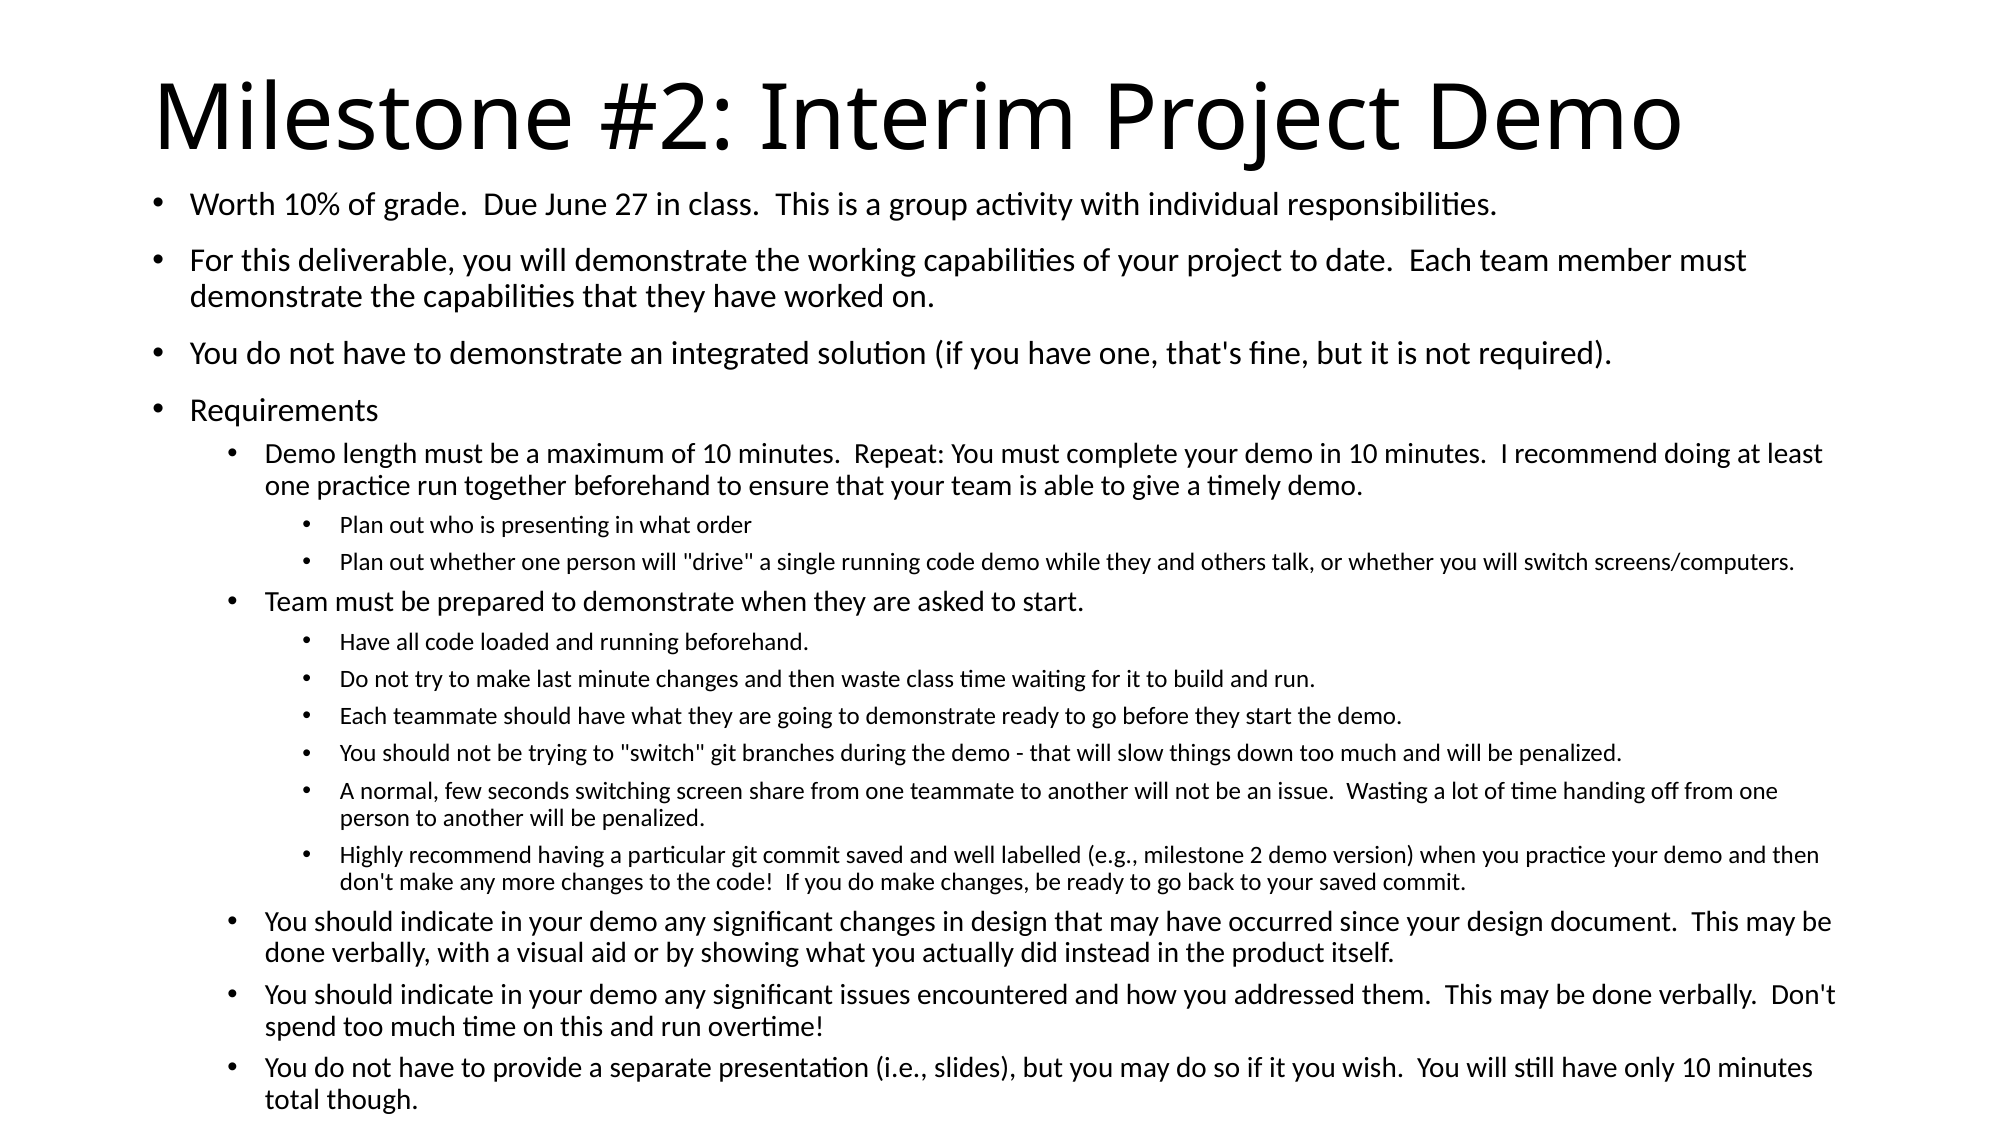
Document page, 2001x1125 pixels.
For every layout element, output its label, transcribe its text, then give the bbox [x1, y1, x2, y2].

list Worth 10% of grade. Due June 27 in class. This is a group activity with individual responsibilities. For this deliverable, you will demonstrate the working capabilities of your project to date. Each team member must demonstrate the capabilities that they have worked on. You do not have to demonstrate an integrated solution (if you have one, that's fine, but it is not required). Requirements Demo length must be a maximum of 10 minutes. Repeat: You must complete your demo in 10 minutes. I recommend doing at least one practice run together beforehand to ensure that your team is able to give a timely demo. Plan out who is presenting in what order Plan out whether one person will "drive" a single running code demo while they and others talk, or whether you will switch screens/computers. Team must be prepared to demonstrate when they are asked to start. Have all code loaded and running beforehand. Do not try to make last minute changes and then waste class time waiting for it to build and run. Each teammate should have what they are going to demonstrate ready to go before they start the demo. You should not be trying to "switch" git branches during the demo - that will slow things down too much and will be penalized. A normal, few seconds switching screen share from one teammate to another will not be an issue. Wasting a lot of time handing off from one person to another will be penalized. Highly recommend having a particular git commit saved and well labelled (e.g., milestone 2 demo version) when you practice your demo and then don't make any more changes to the code! If you do make changes, be ready to go back to your saved commit. You should indicate in your demo any significant changes in design that may have occurred since your design document. This may be done verbally, with a visual aid or by showing what you actually did instead in the product itself. You should indicate in your demo any significant issues encountered and how you addressed them. This may be done verbally. Don't spend too much time on this and run overtime! You do not have to provide a separate presentation (i.e., slides), but you may do so if it you wish. You will still have only 10 minutes total though. [137, 178, 1863, 893]
title Milestone #2: Interim Project Demo [137, 10, 1863, 178]
